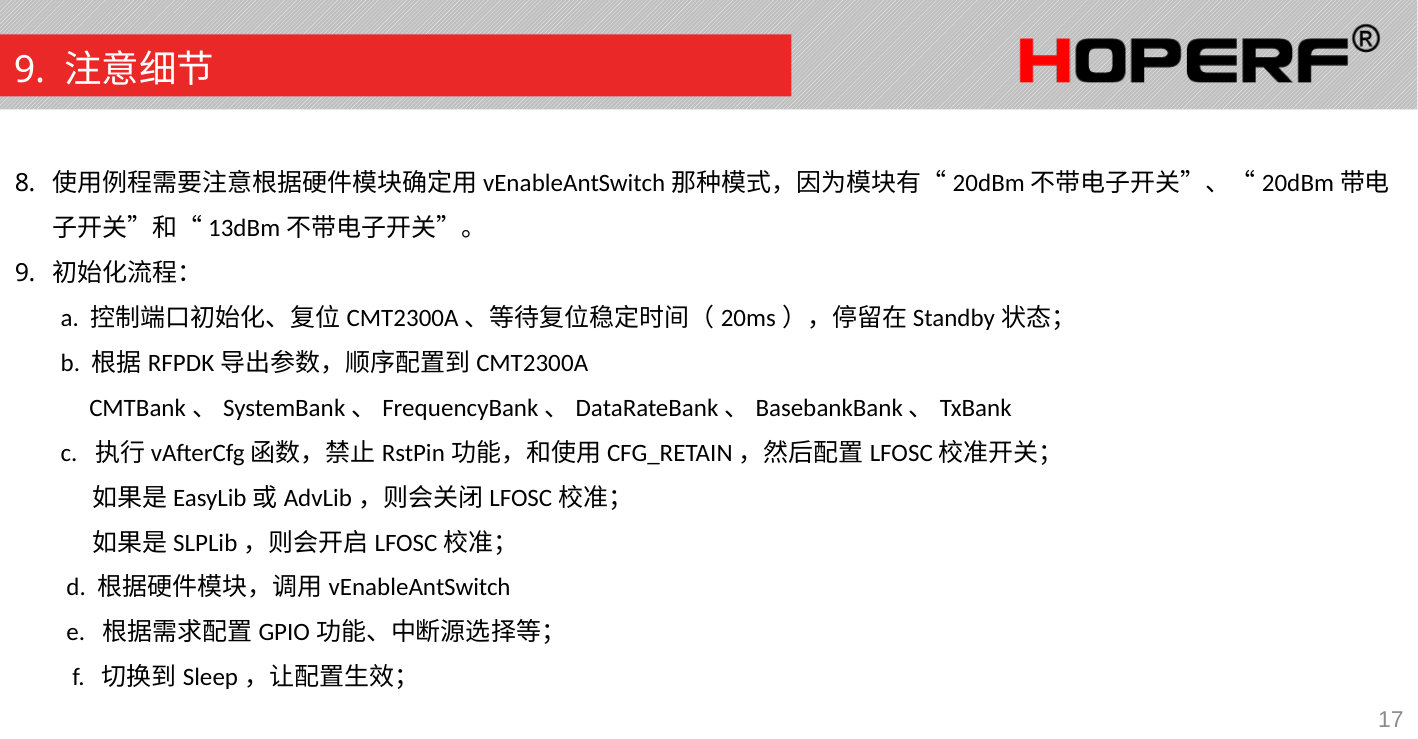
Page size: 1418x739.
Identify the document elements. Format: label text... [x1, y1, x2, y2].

text_box 使用例程需要注意根据硬件模块确定用vEnableAntSwitch那种模式，因为模块有“20dBm不带电子开关”、“20dBm带电子开关”和“13dBm不带电子开关”。 初始化流程： a. 控制端口初始化、复位CMT2300A、等待复位稳定时间（20ms），停留在Standby状态； b. 根据RFPDK导出参数，顺序配置到CMT2300A CMTBank、SystemBank、FrequencyBank、DataRateBank、BasebankBank、TxBank c. 执行vAfterCfg函数，禁止RstPin功能，和使用CFG_RETAIN，然后配置LFOSC校准开关； 如果是EasyLib或AdvLib，则会关闭LFOSC校准； 如果是SLPLib，则会开启LFOSC校准； d. 根据硬件模块，调用vEnableAntSwitch e. 根据需求配置GPIO功能、中断源选择等； f. 切换到Sleep，让配置生效； [0, 144, 1418, 698]
text_box [0, 32, 793, 98]
text_box [0, 0, 1418, 111]
picture [1013, 17, 1389, 88]
text_box 9. 注意细节 [0, 38, 598, 97]
slide_number 17 [1252, 698, 1418, 739]
